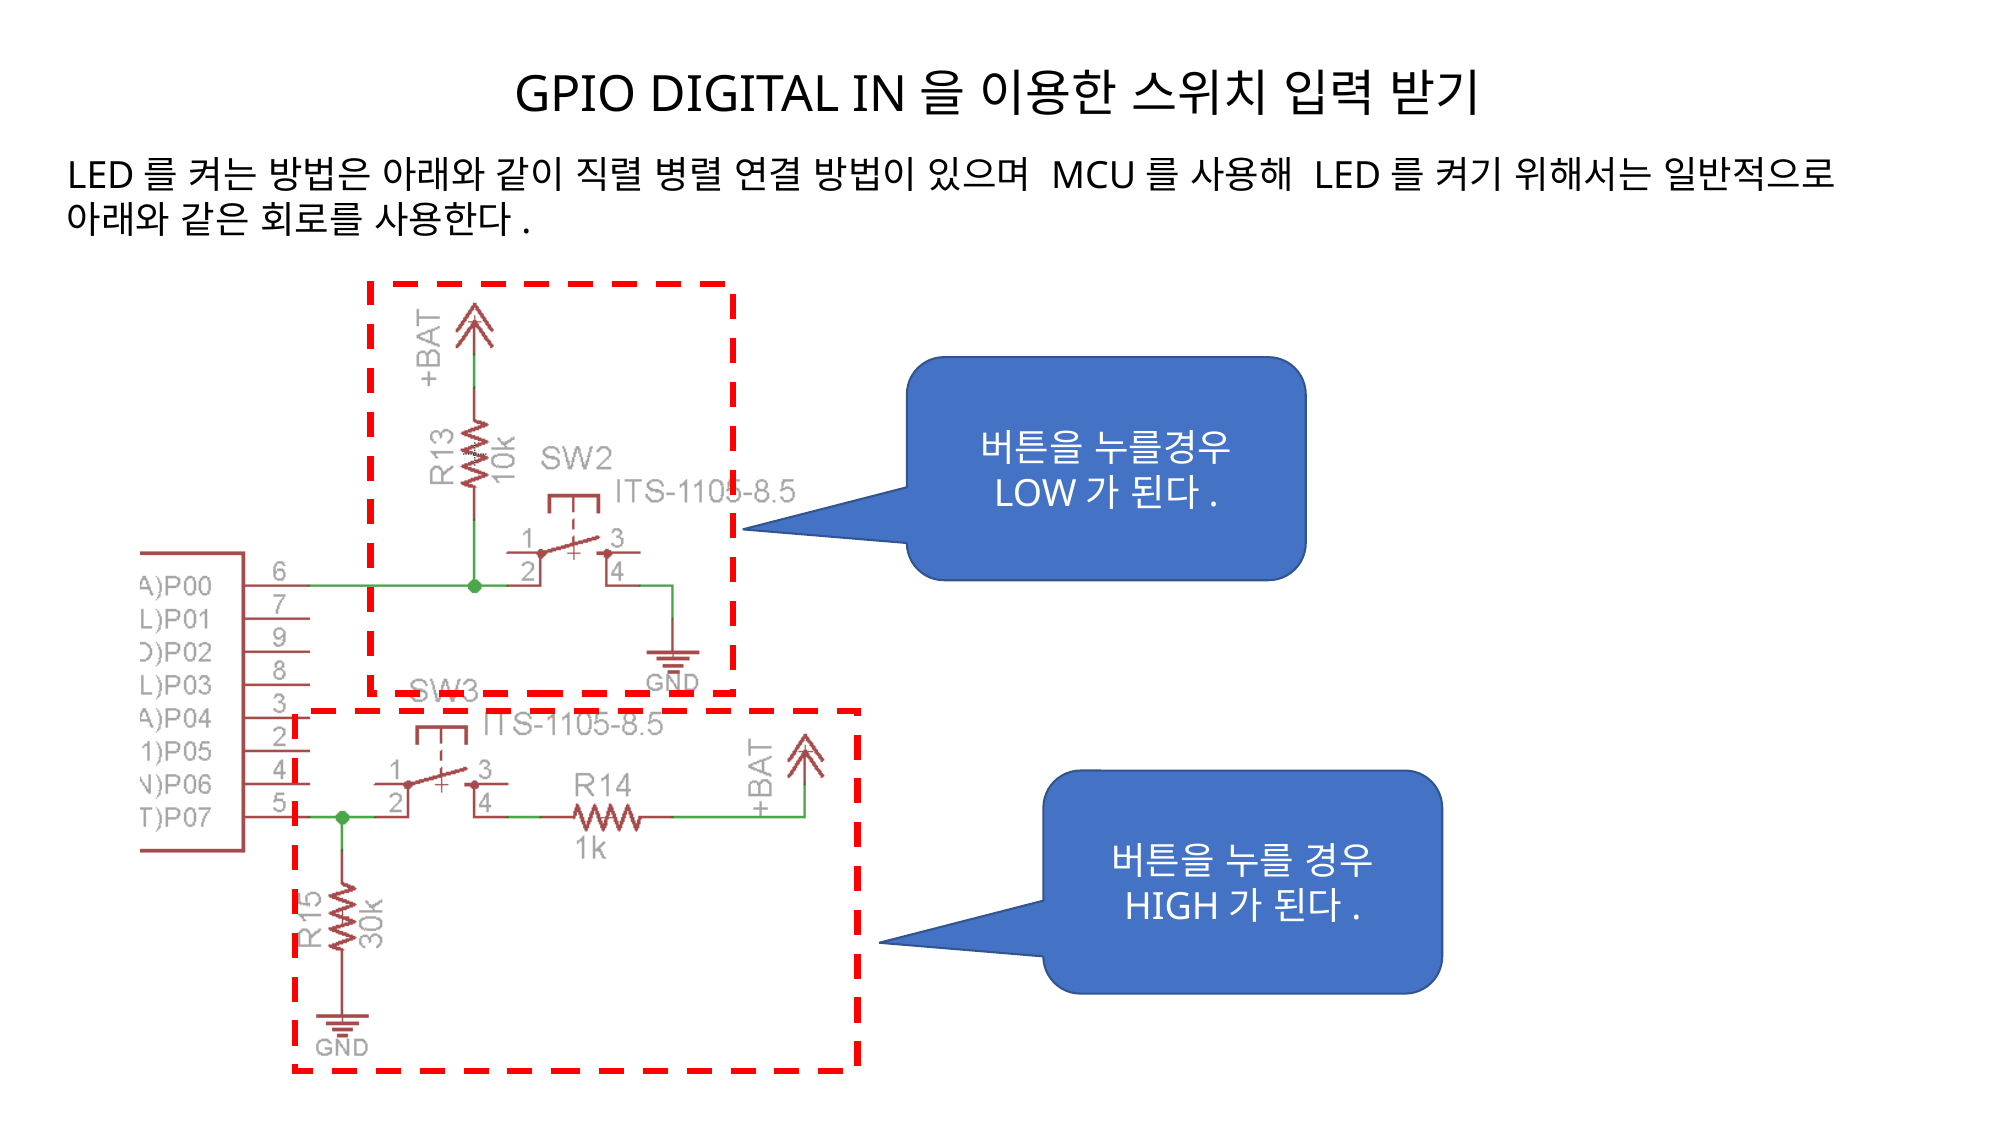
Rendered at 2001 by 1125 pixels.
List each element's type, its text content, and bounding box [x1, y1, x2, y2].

text_box 버튼을 누를경우 LOW가 된다. [877, 356, 1307, 582]
text_box 버튼을 누를 경우 HIGH가 된다. [878, 769, 1444, 995]
text_box GPIO DIGITAL IN을 이용한 스위치 입력 받기 [499, 54, 1497, 129]
text_box LED를 켜는 방법은 아래와 같이 직렬 병렬 연결 방법이 있으며 MCU를 사용해 LED를 켜기 위해서는 일반적으로 아래와 같은 회로를 사용한다. [52, 143, 1890, 294]
picture [140, 265, 877, 1089]
